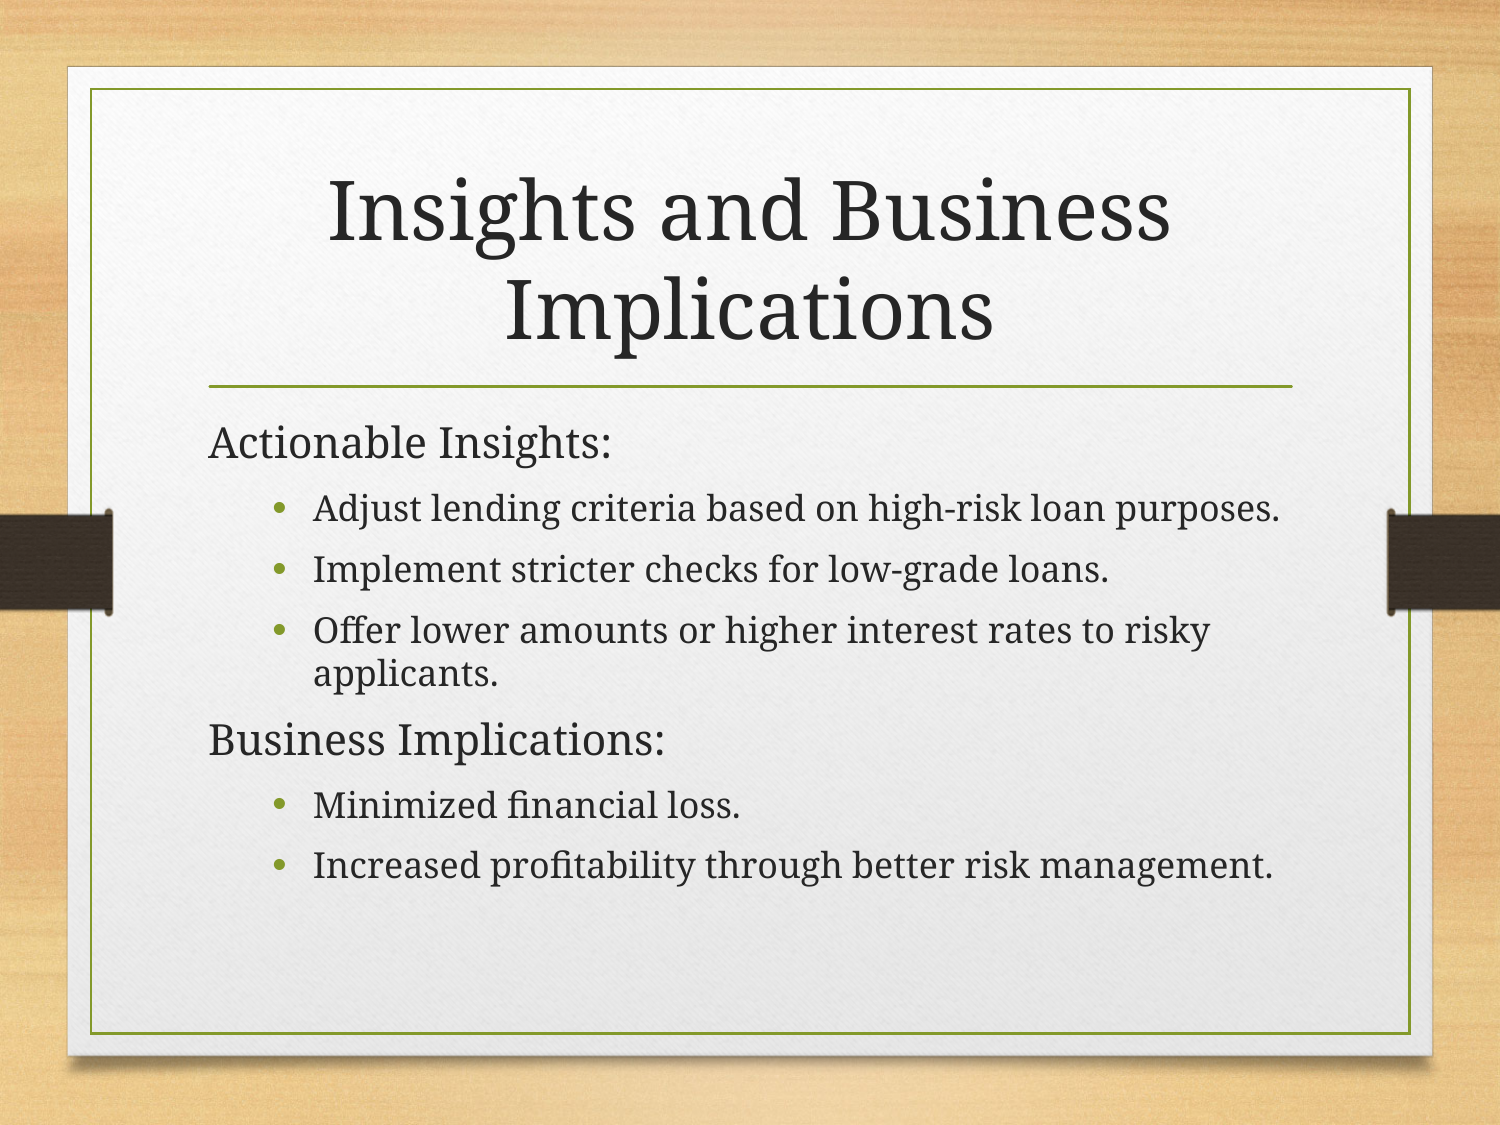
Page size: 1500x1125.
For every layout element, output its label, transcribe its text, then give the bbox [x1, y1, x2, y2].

picture [0, 0, 1500, 1125]
title Insights and Business Implications [193, 150, 1309, 365]
list Actionable Insights: Adjust lending criteria based on high-risk loan purposes. Implement stricter checks for low-grade loans. Offer lower amounts or higher interest rates to risky applicants. Business Implications: Minimized financial loss. Increased profitability through better risk management. [193, 408, 1309, 974]
